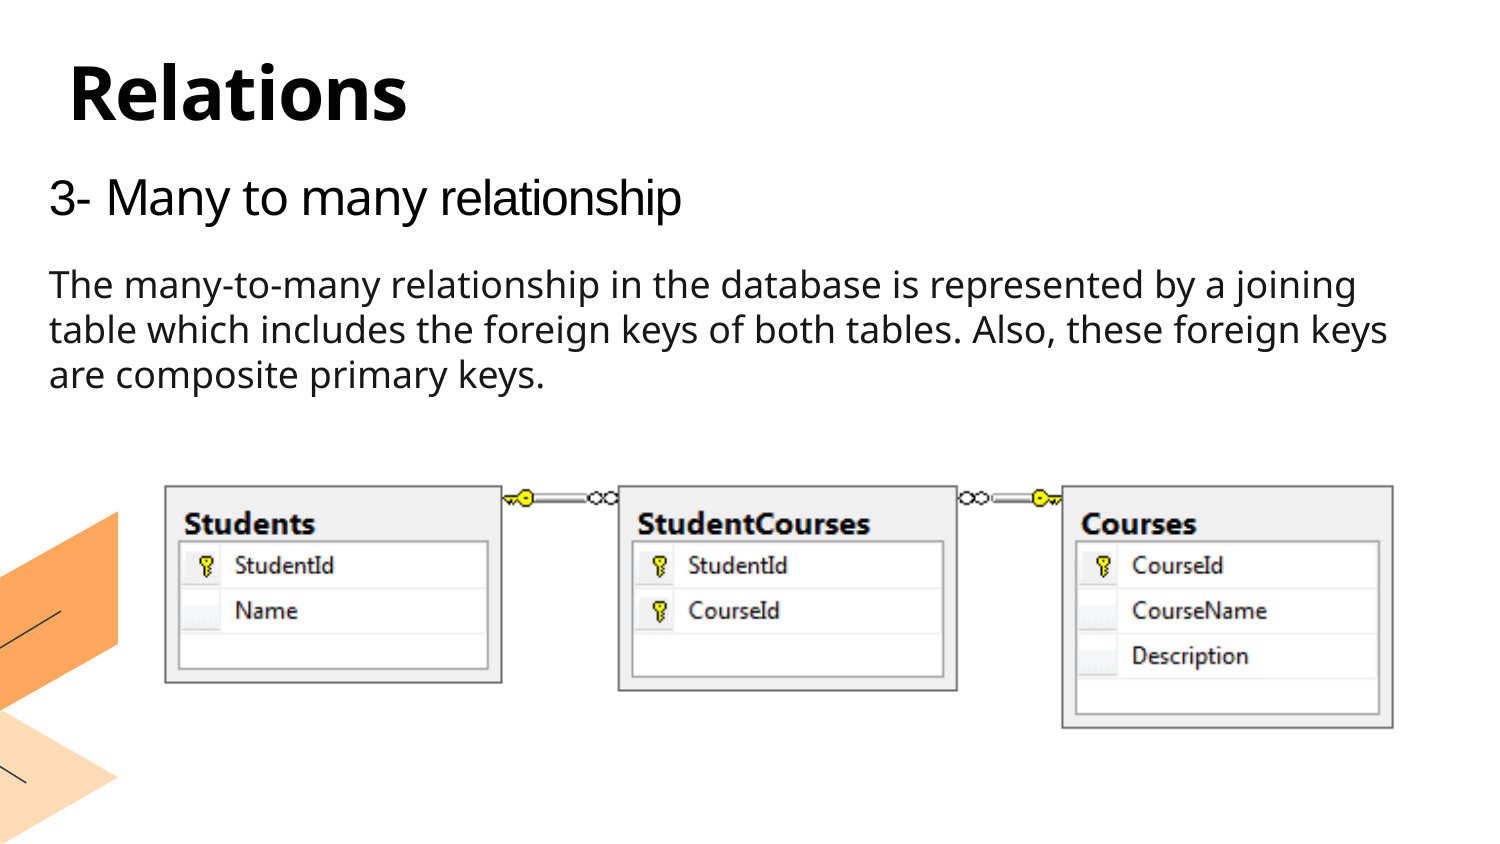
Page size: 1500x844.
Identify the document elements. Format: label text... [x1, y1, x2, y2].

text_box 3- Many to many relationship [34, 152, 841, 233]
picture [159, 474, 1400, 743]
title Relations [52, 45, 1215, 131]
text_box The many-to-many relationship in the database is represented by a joining table which includes the foreign keys of both tables. Also, these foreign keys are composite primary keys. [34, 253, 1434, 404]
